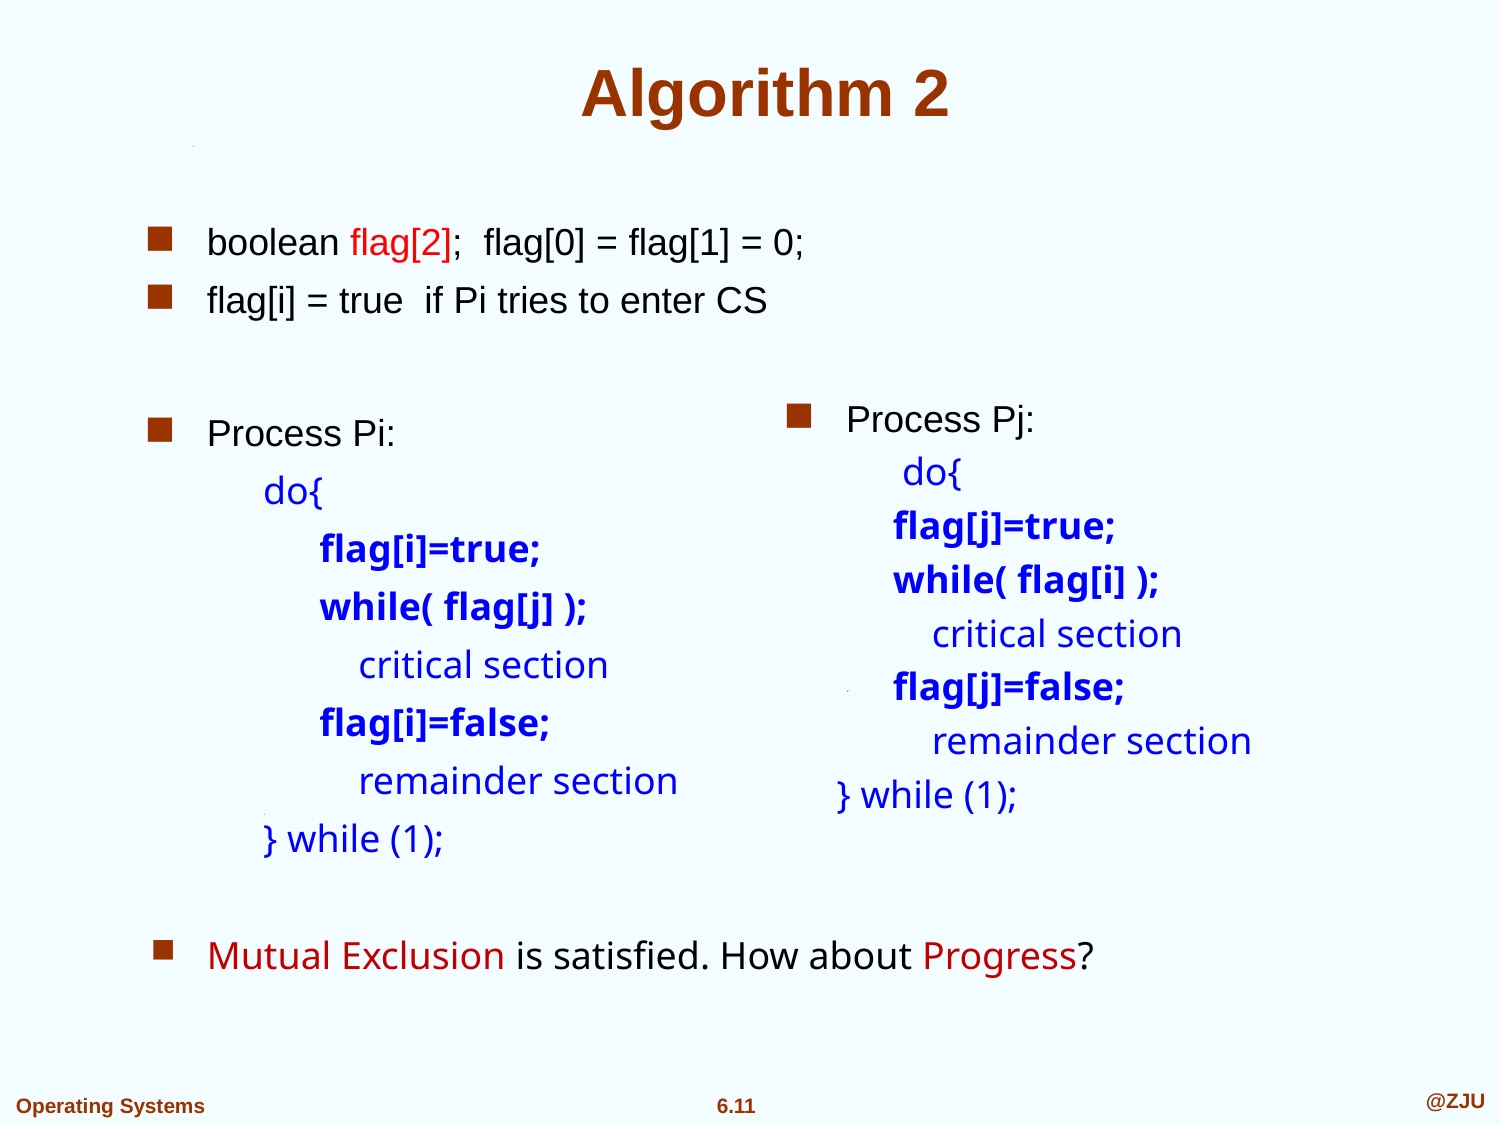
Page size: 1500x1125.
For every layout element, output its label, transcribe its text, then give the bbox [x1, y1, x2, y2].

list boolean flag[2]; flag[0] = flag[1] = 0; flag[i] = true if Pi tries to enter CS Process Pi: do{ flag[i]=true; while( flag[j] ); critical section flag[i]=false; remainder section } while (1); Mutual Exclusion is satisfied. How about Progress? [135, 210, 1342, 946]
title Algorithm 2 [112, 37, 1438, 138]
text_box Process Pj: do{ flag[j]=true; while( flag[i] ); critical section flag[j]=false; remainder section } while (1); [774, 387, 1500, 824]
